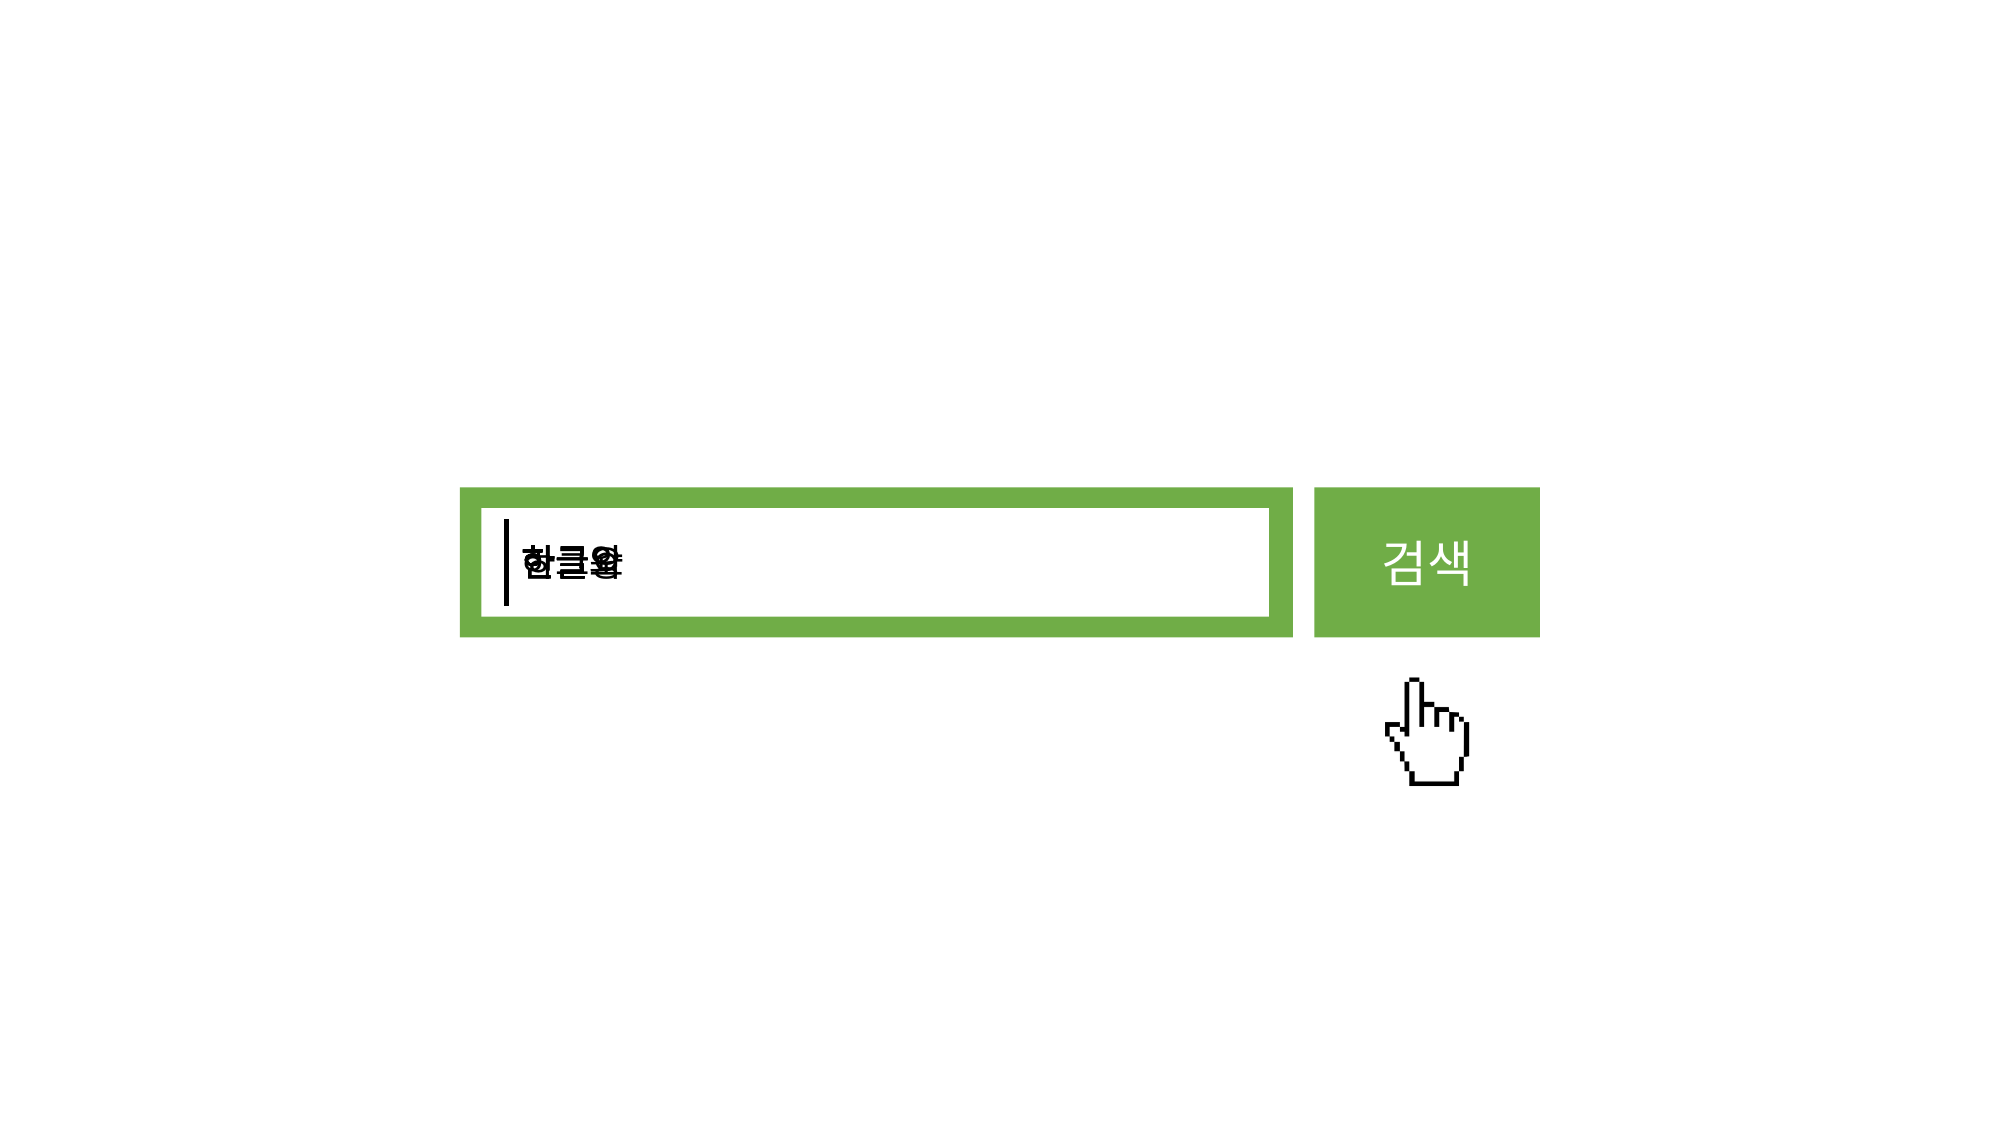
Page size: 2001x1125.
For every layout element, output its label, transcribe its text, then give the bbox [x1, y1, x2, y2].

text_box [480, 507, 1270, 618]
picture [1377, 669, 1477, 791]
text_box 한글왕 [507, 531, 649, 592]
text_box 검색 [1313, 486, 1541, 638]
text_box [459, 486, 1294, 638]
